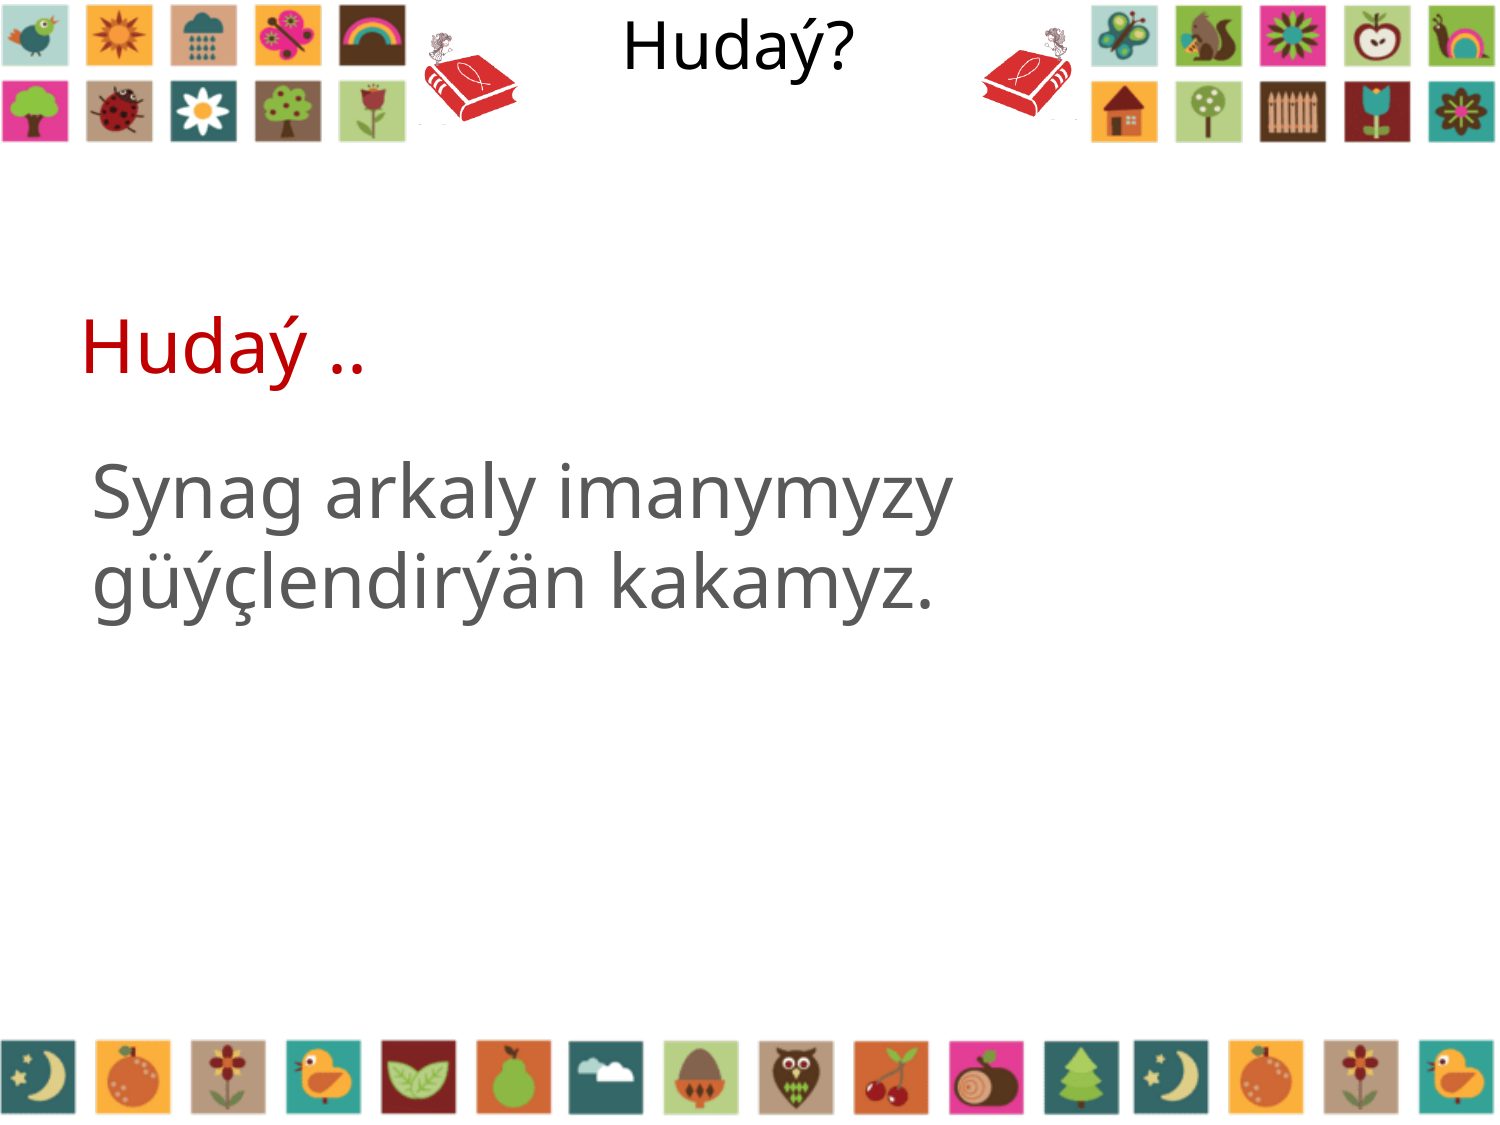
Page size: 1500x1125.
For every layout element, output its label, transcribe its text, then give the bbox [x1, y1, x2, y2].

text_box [0, 1028, 1500, 1118]
picture [950, 3, 1500, 150]
text_box Hudaý .. [64, 290, 1412, 396]
text_box Synag arkaly imanymyzy güýçlendirýän kakamyz. [76, 436, 1424, 632]
picture [0, 3, 550, 150]
text_box Hudaý? [414, 0, 1080, 91]
